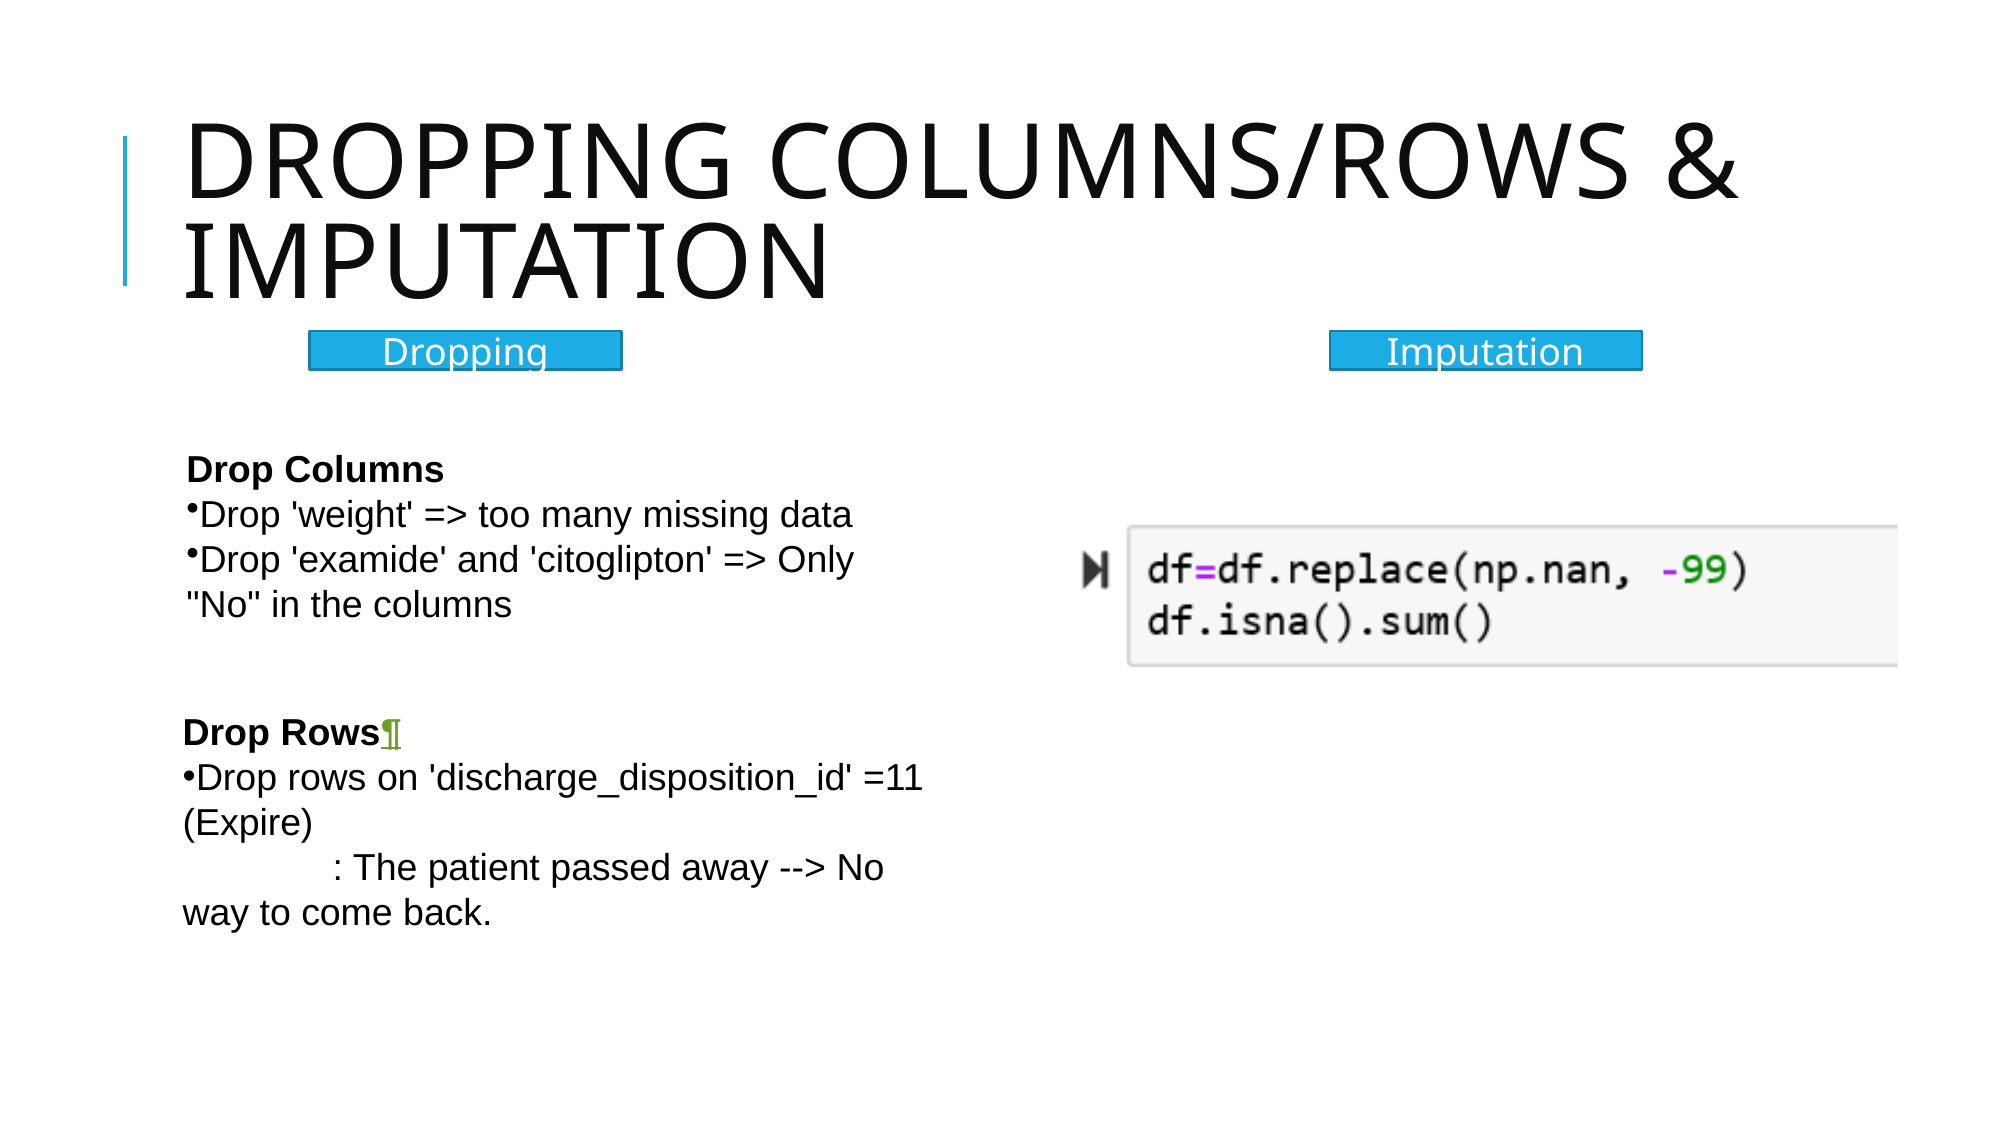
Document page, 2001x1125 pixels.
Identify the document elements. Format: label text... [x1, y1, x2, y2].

text_box Drop Rows¶ Drop rows on 'discharge_disposition_id' =11 (Expire) : The patient passed away --> No way to come back. [168, 700, 973, 941]
text_box Drop Columns Drop 'weight' => too many missing data Drop 'examide' and 'citoglipton' => Only "No" in the columns [186, 445, 914, 680]
text_box Imputation [1329, 330, 1643, 371]
title Dropping Columns/rows & Imputation [168, 96, 1763, 342]
picture [1027, 511, 1898, 676]
text_box Dropping [308, 330, 623, 371]
